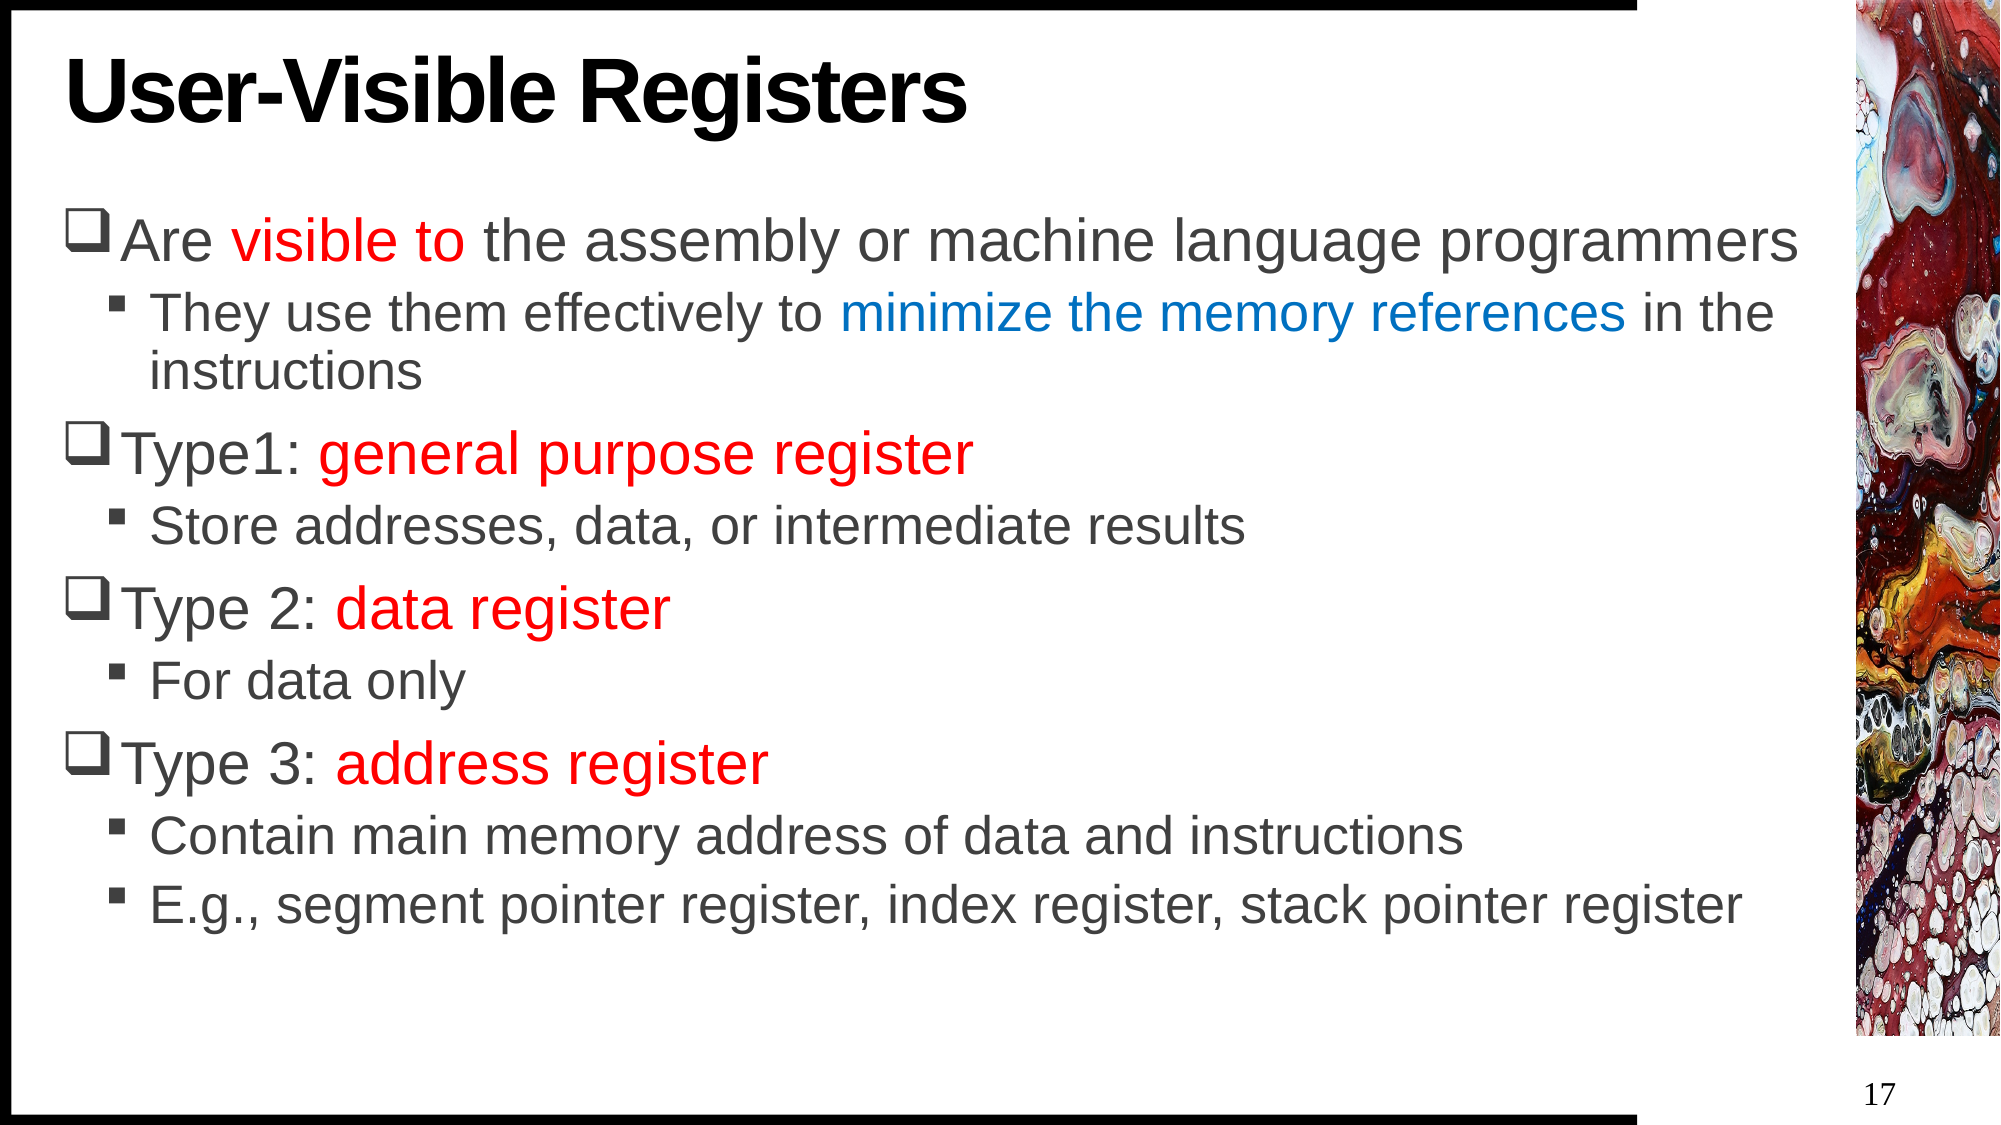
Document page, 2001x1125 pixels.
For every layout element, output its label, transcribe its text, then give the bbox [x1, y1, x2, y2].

picture [1856, 0, 2000, 1036]
list Are visible to the assembly or machine language programmers They use them effectively to minimize the memory references in the instructions Type1: general purpose register Store addresses, data, or intermediate results Type 2: data register For data only Type 3: address register Contain main memory address of data and instructions E.g., segment pointer register, index register, stack pointer register [60, 209, 1817, 977]
title User-Visible Registers [64, 37, 1573, 149]
slide_number 17 [1856, 1069, 1903, 1115]
